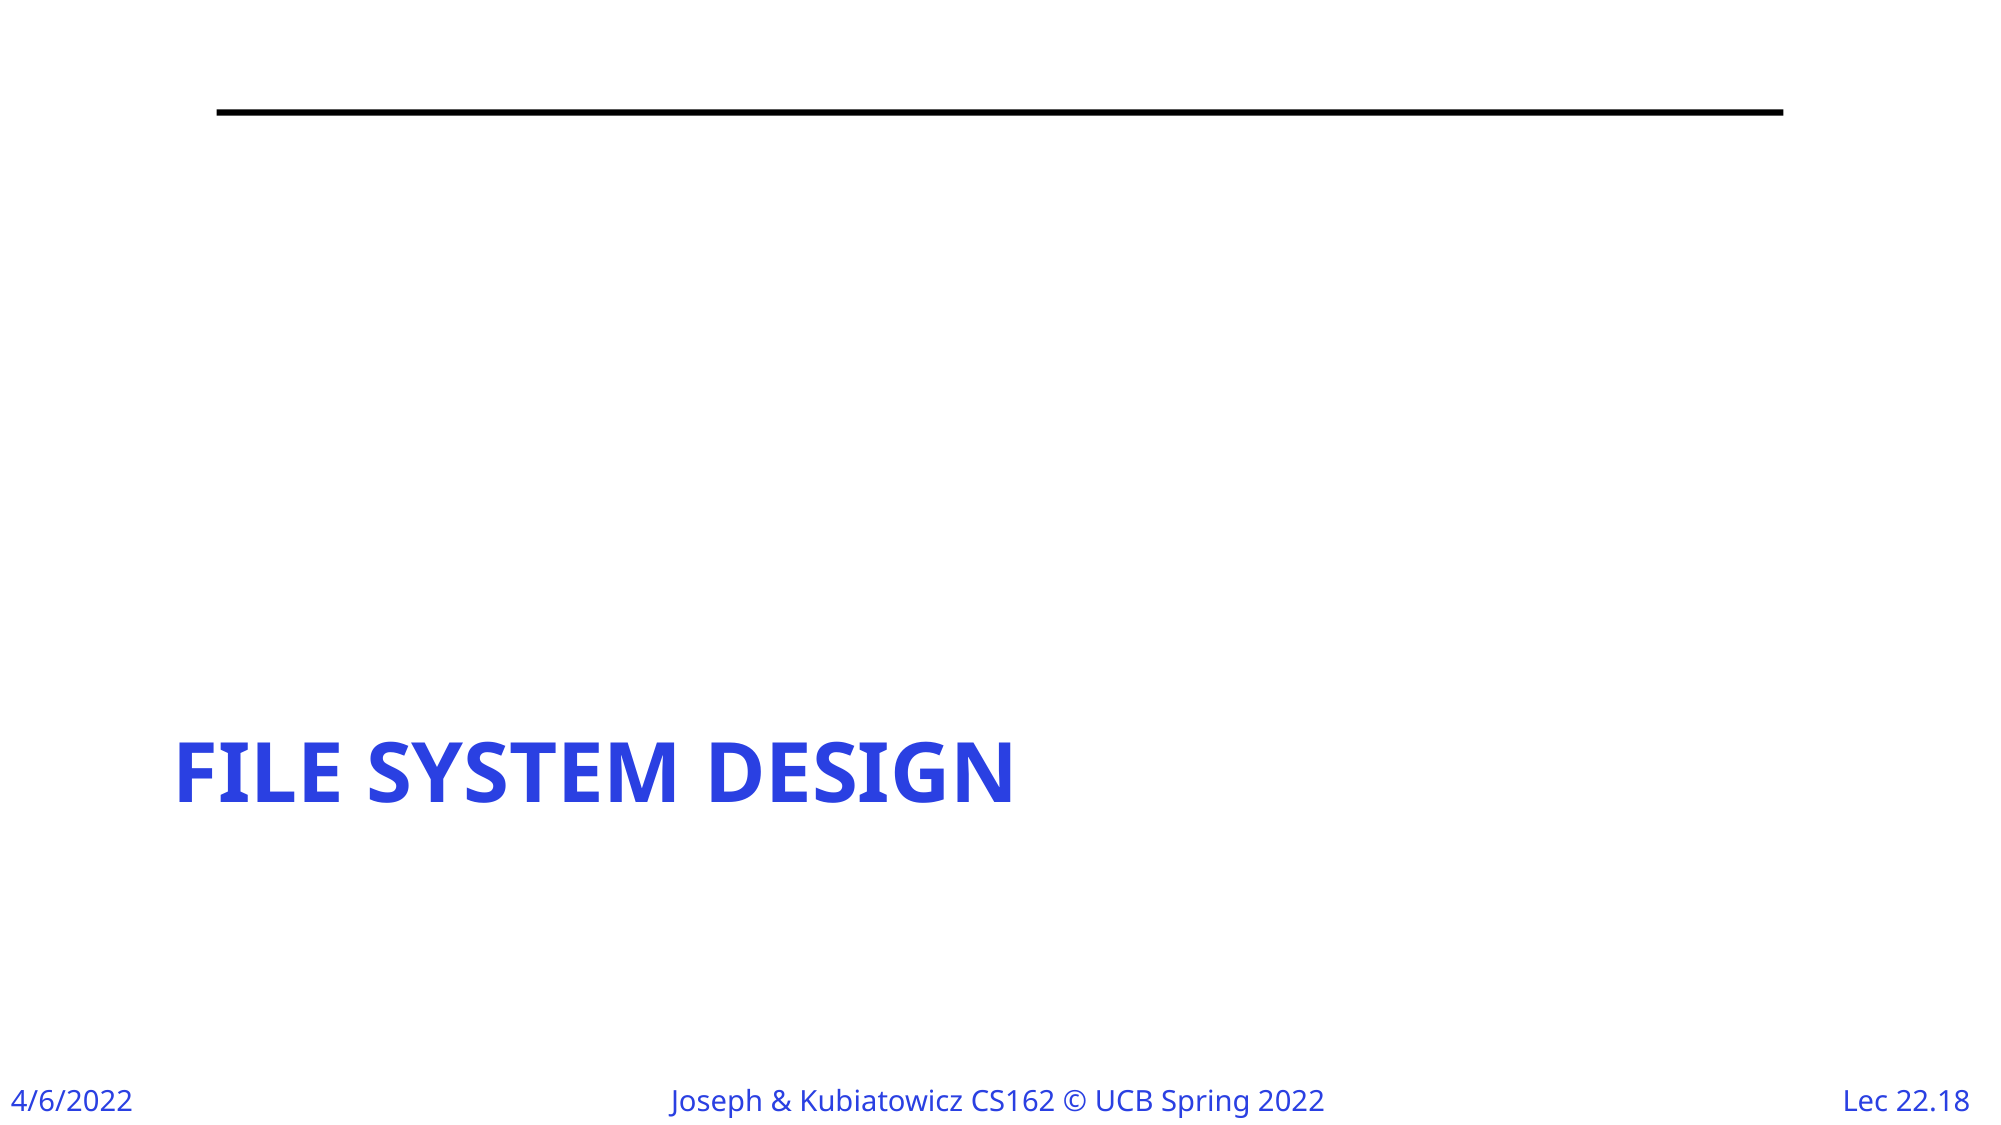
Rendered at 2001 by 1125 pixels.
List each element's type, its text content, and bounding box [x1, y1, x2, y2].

title File System Design [157, 722, 1858, 947]
